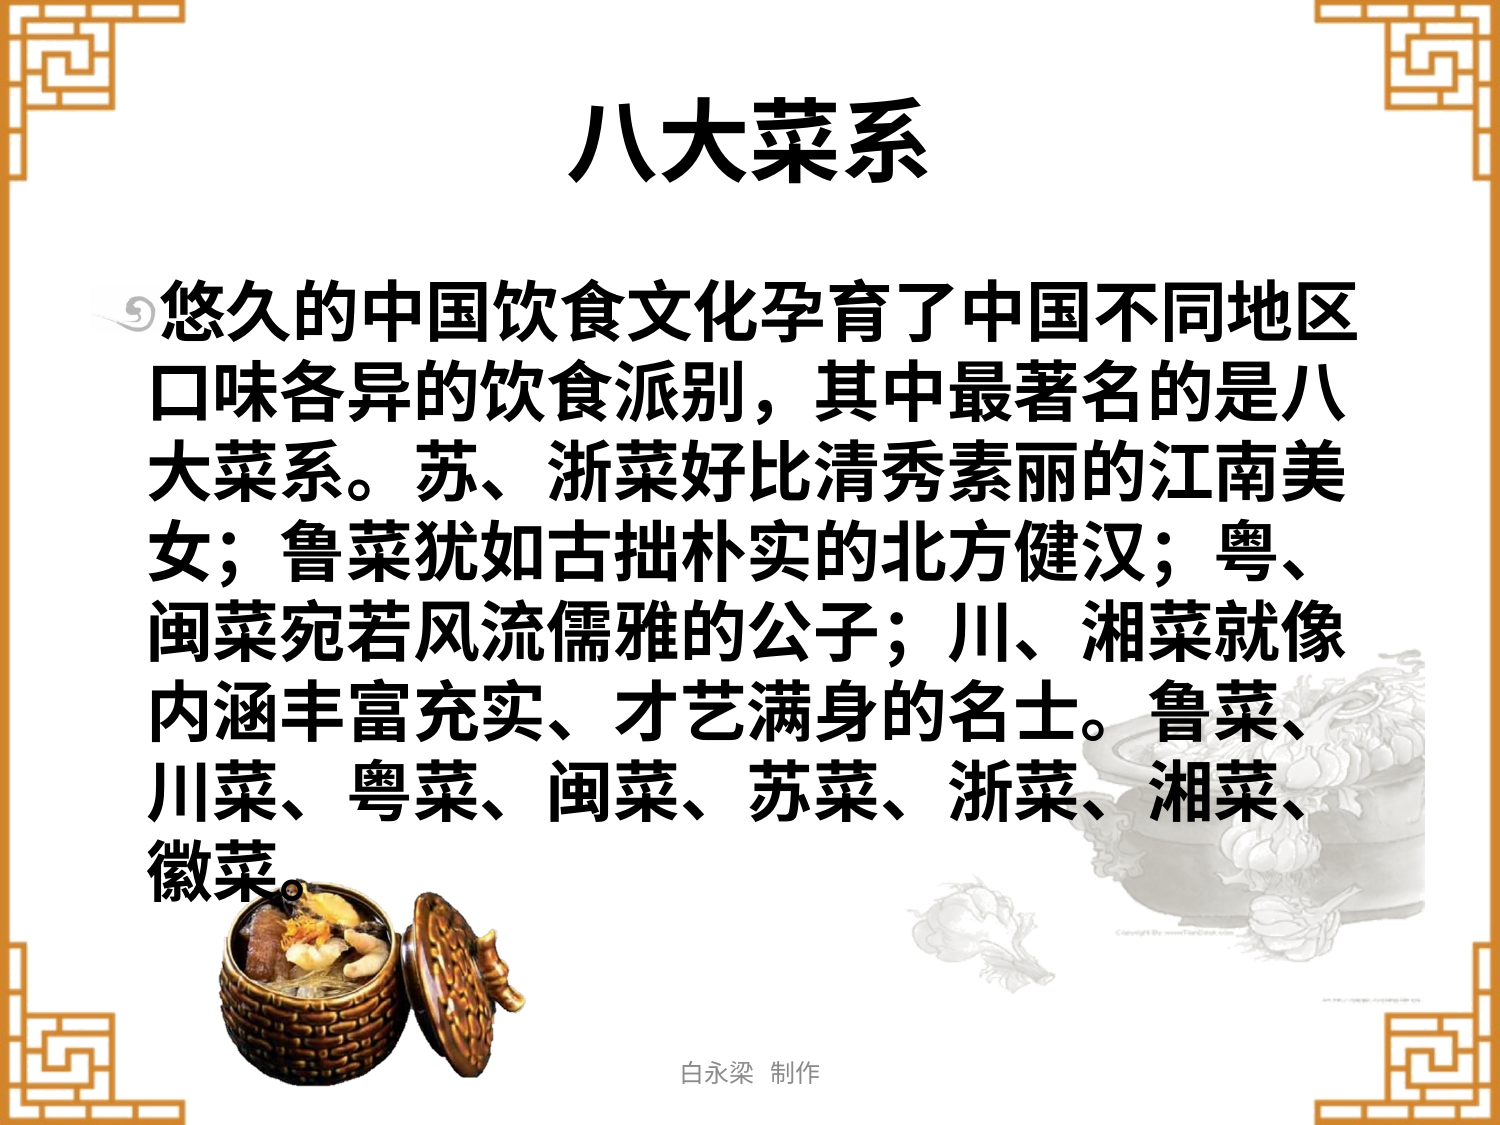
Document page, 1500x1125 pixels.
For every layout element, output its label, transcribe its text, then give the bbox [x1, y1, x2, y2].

list 悠久的中国饮食文化孕育了中国不同地区口味各异的饮食派别，其中最著名的是八大菜系。苏、浙菜好比清秀素丽的江南美女；鲁菜犹如古拙朴实的北方健汉；粤、闽菜宛若风流儒雅的公子；川、湘菜就像内涵丰富充实、才艺满身的名士。鲁菜、川菜、粤菜、闽菜、苏菜、浙菜、湘菜、徽菜。 [75, 262, 1425, 1005]
footer 白永梁 制作 [512, 1042, 988, 1103]
picture [0, 0, 1500, 1125]
title 八大菜系 [75, 45, 1425, 233]
